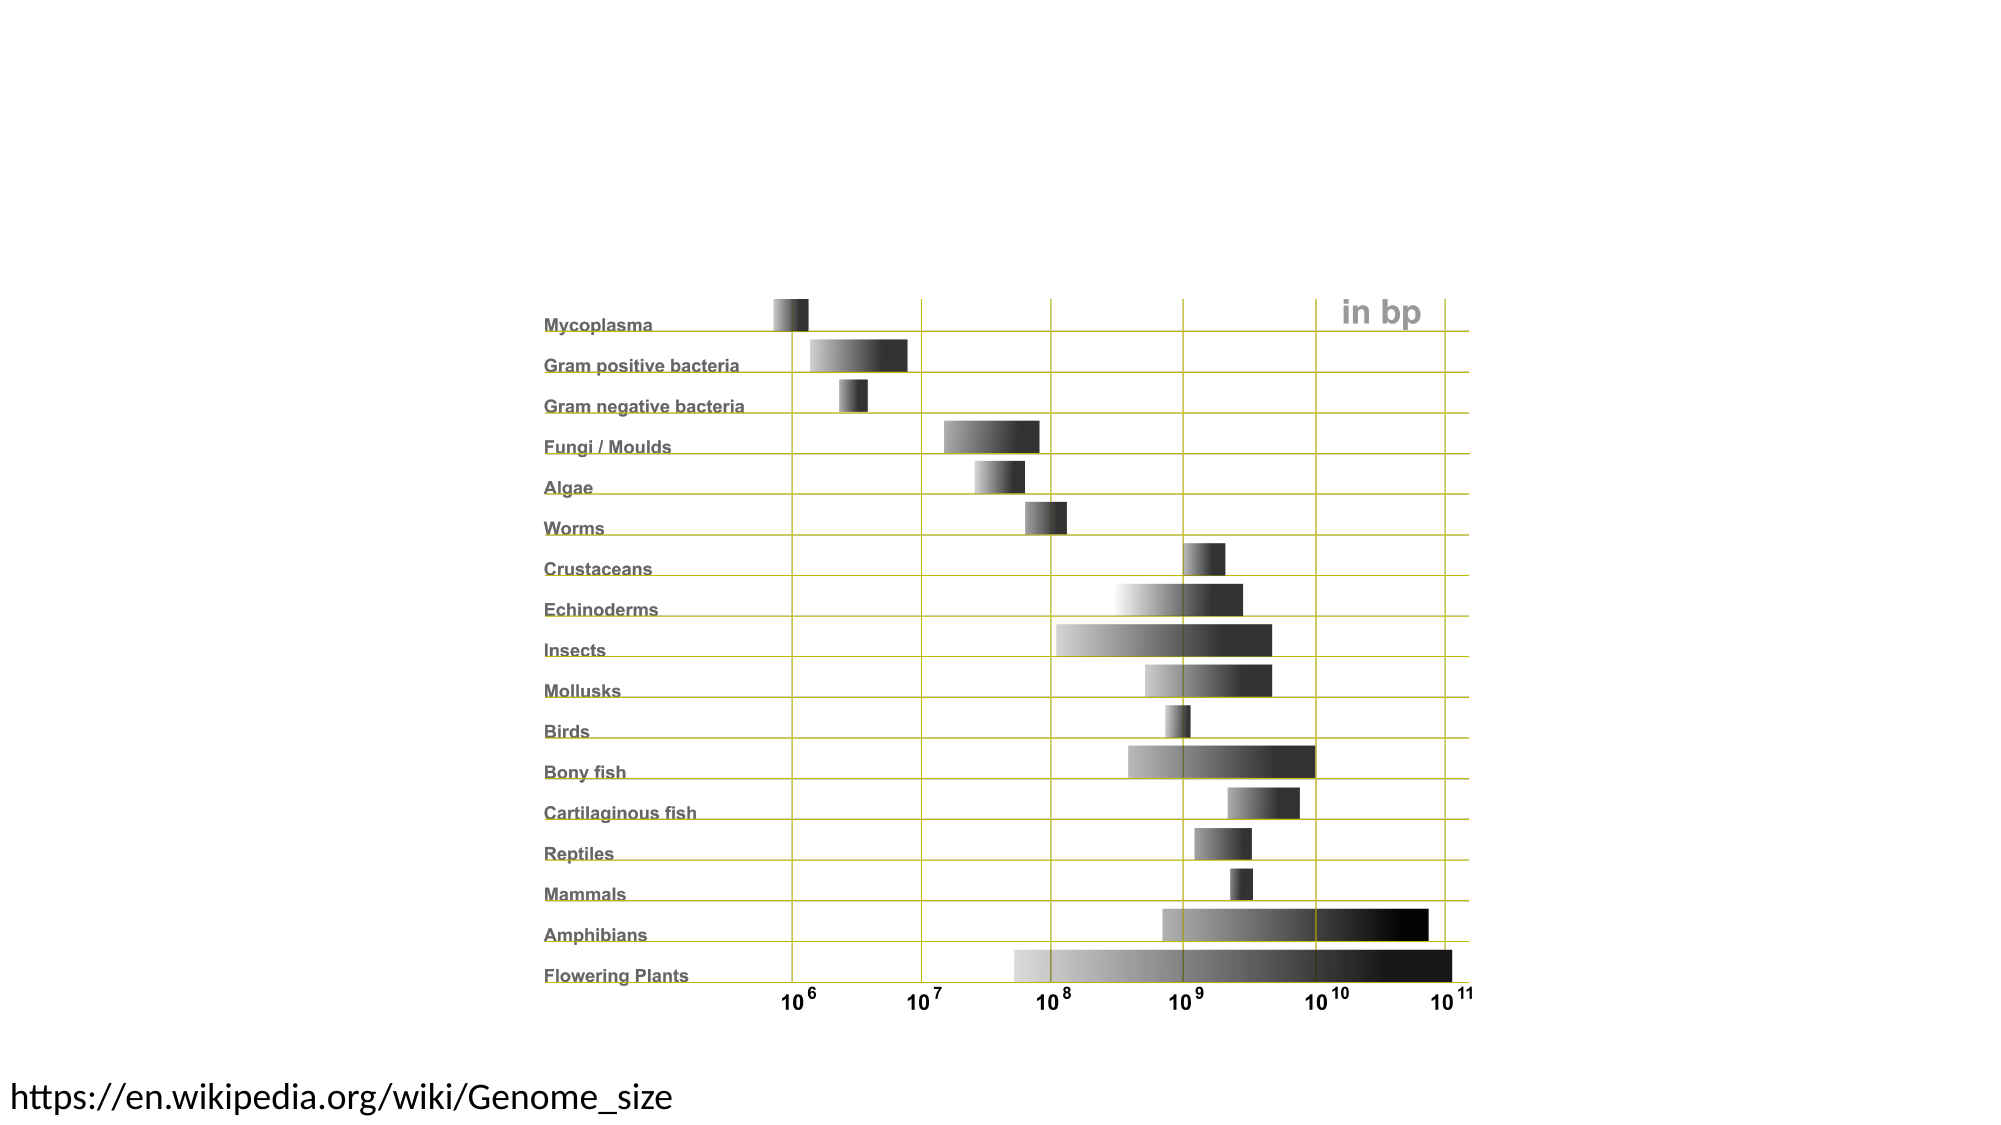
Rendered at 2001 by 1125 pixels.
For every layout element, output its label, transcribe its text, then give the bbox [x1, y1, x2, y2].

text_box https://en.wikipedia.org/wiki/Genome_size [0, 1064, 996, 1125]
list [495, 299, 1505, 1014]
